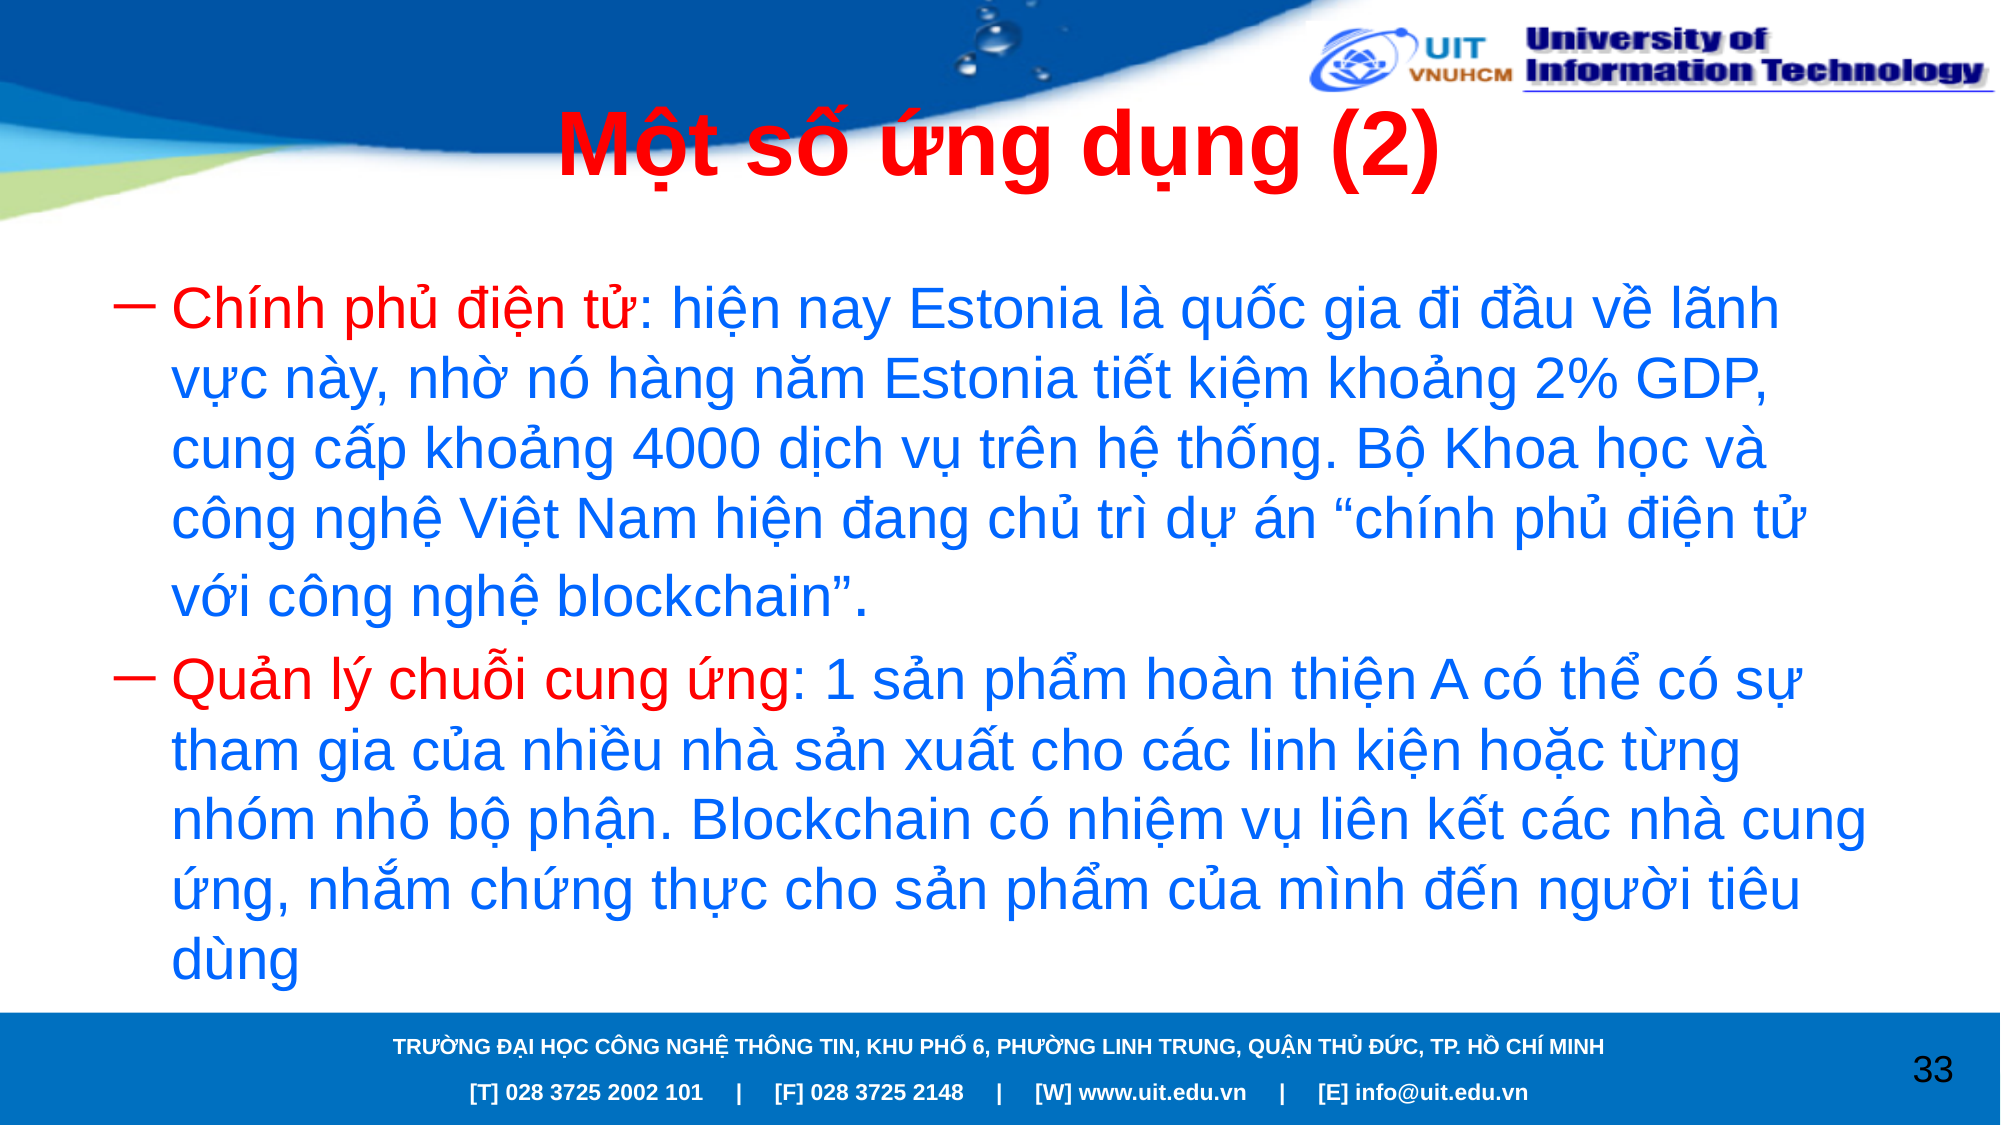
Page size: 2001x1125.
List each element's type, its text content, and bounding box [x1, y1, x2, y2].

list Chính phủ điện tử: hiện nay Estonia là quốc gia đi đầu về lãnh vực này, nhờ nó hàng năm Estonia tiết kiệm khoảng 2% GDP, cung cấp khoảng 4000 dịch vụ trên hệ thống. Bộ Khoa học và công nghệ Việt Nam hiện đang chủ trì dự án “chính phủ điện tử với công nghệ blockchain”. Quản lý chuỗi cung ứng: 1 sản phẩm hoàn thiện A có thể có sự tham gia của nhiều nhà sản xuất cho các linh kiện hoặc từng nhóm nhỏ bộ phận. Blockchain có nhiệm vụ liên kết các nhà cung ứng, nhắm chứng thực cho sản phẩm của mình đến người tiêu dùng [99, 262, 1900, 1005]
picture [0, 0, 2001, 1125]
title Một số ứng dụng (2) [99, 45, 1900, 233]
